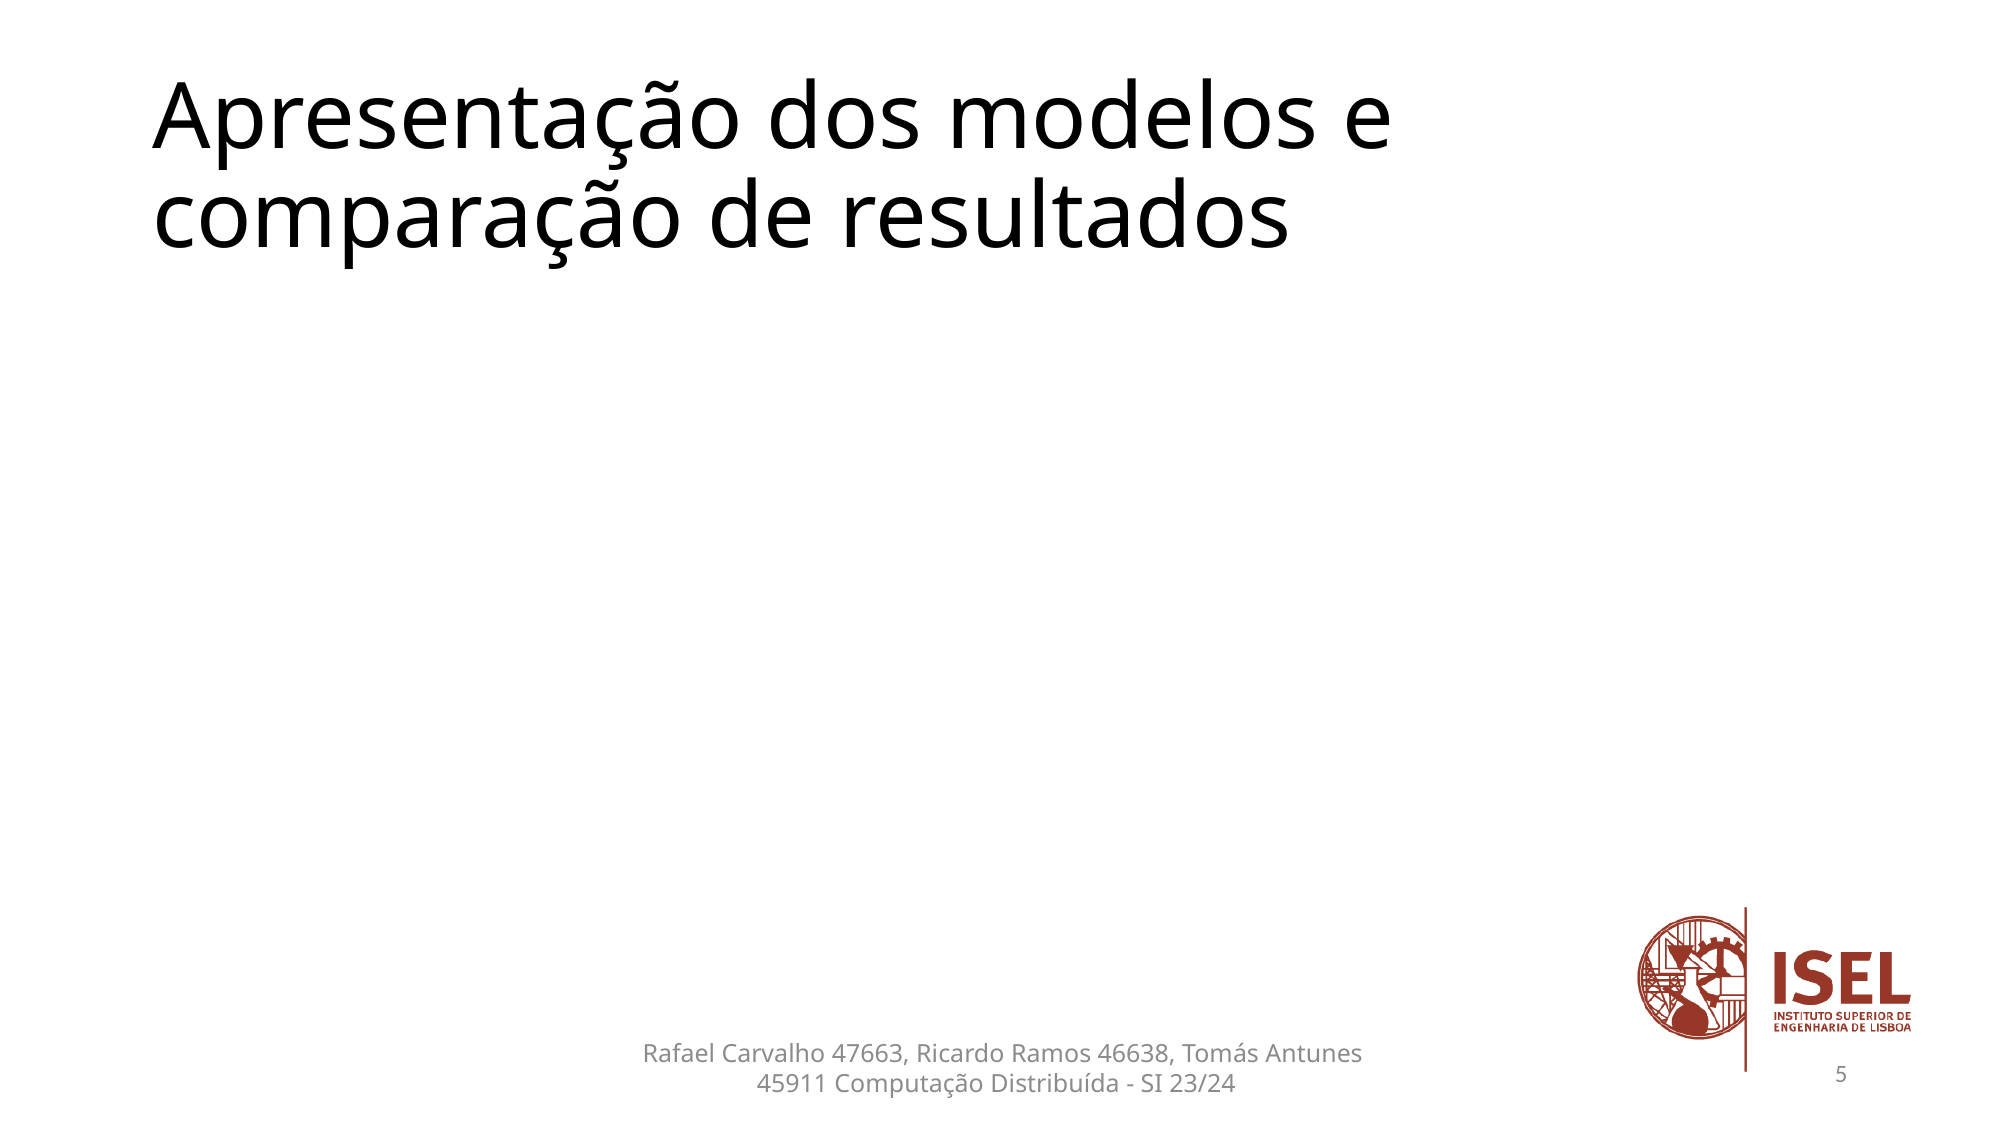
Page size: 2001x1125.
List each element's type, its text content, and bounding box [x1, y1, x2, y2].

picture [1637, 907, 1911, 1072]
title Apresentação dos modelos e comparação de resultados [137, 59, 1863, 278]
footer Rafael Carvalho 47663, Ricardo Ramos 46638, Tomás Antunes 45911 Computação Distribuída - SI 23/24 [596, 1031, 1404, 1103]
slide_number 5 [1412, 1042, 1863, 1103]
